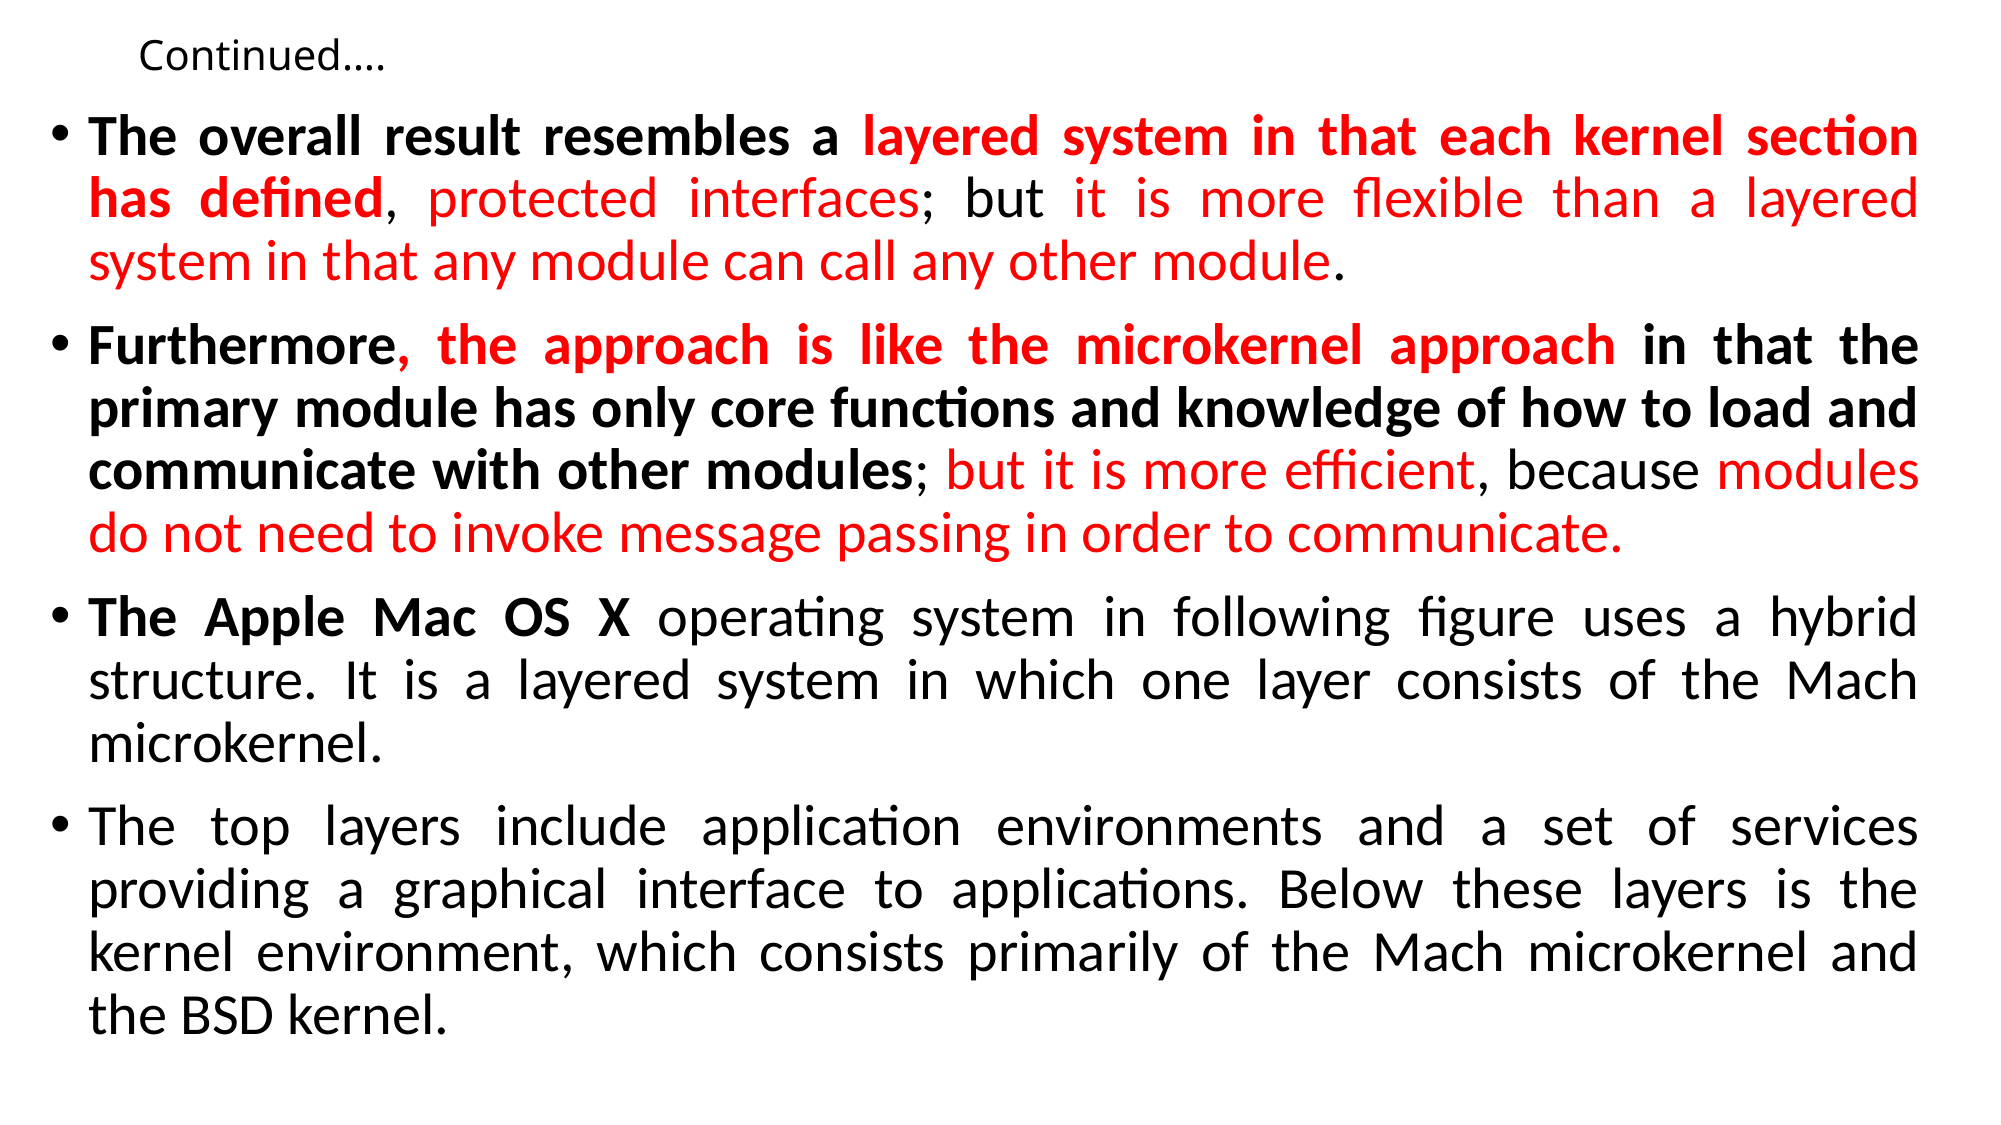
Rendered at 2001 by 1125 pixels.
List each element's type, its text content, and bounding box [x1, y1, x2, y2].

list The overall result resembles a layered system in that each kernel section has defined, protected interfaces; but it is more flexible than a layered system in that any module can call any other module. Furthermore, the approach is like the microkernel approach in that the primary module has only core functions and knowledge of how to load and communicate with other modules; but it is more efficient, because modules do not need to invoke message passing in order to communicate. The Apple Mac OS X operating system in following figure uses a hybrid structure. It is a layered system in which one layer consists of the Mach microkernel. The top layers include application environments and a set of services providing a graphical interface to applications. Below these layers is the kernel environment, which consists primarily of the Mach microkernel and the BSD kernel. [35, 97, 1936, 1125]
title Continued…. [123, 0, 1849, 97]
